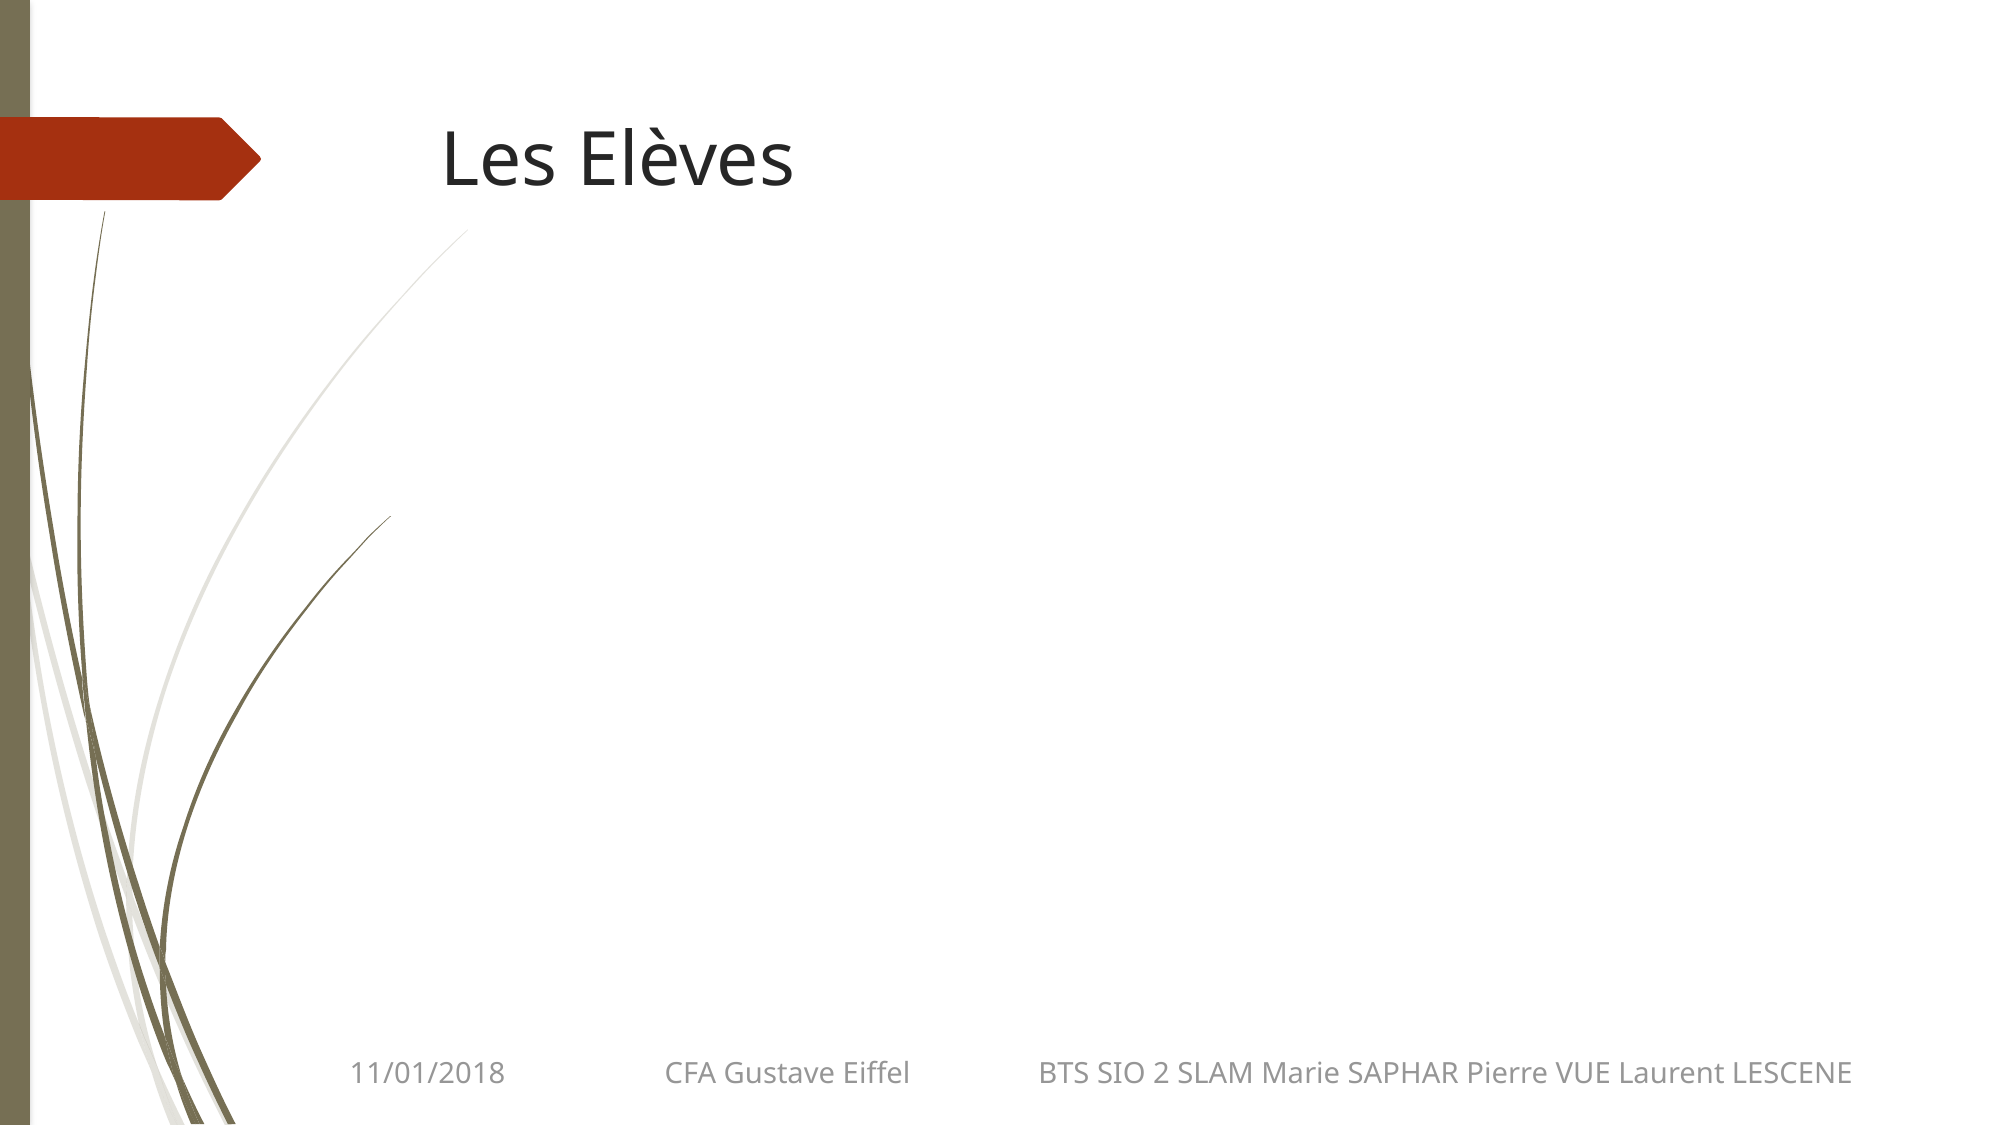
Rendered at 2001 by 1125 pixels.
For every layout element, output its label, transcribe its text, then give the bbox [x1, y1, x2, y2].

title Les Elèves [425, 102, 1888, 313]
